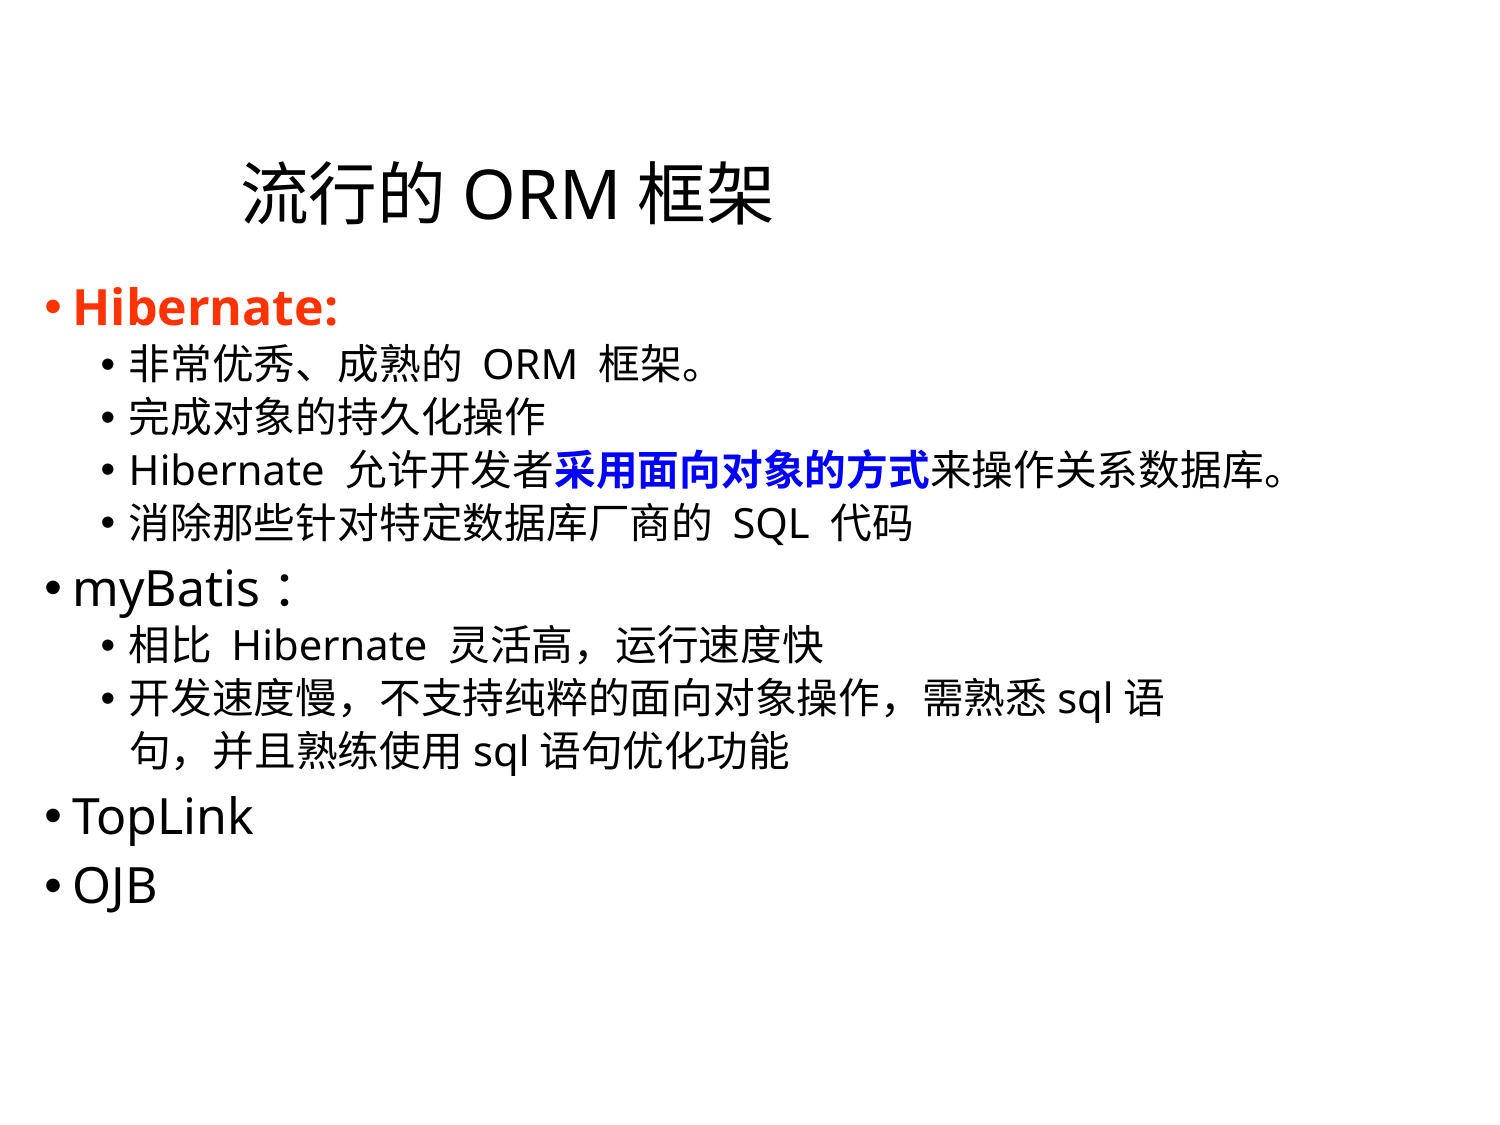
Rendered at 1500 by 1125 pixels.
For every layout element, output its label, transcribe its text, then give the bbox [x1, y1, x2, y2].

list Hibernate: 非常优秀、成熟的 ORM 框架。 完成对象的持久化操作 Hibernate 允许开发者采用面向对象的方式来操作关系数据库。 消除那些针对特定数据库厂商的 SQL 代码 myBatis： 相比 Hibernate 灵活高，运行速度快 开发速度慢，不支持纯粹的面向对象操作，需熟悉sql语 句，并且熟练使用sql语句优化功能 TopLink OJB [29, 274, 1459, 1047]
title 流行的ORM框架 [225, 103, 1500, 291]
